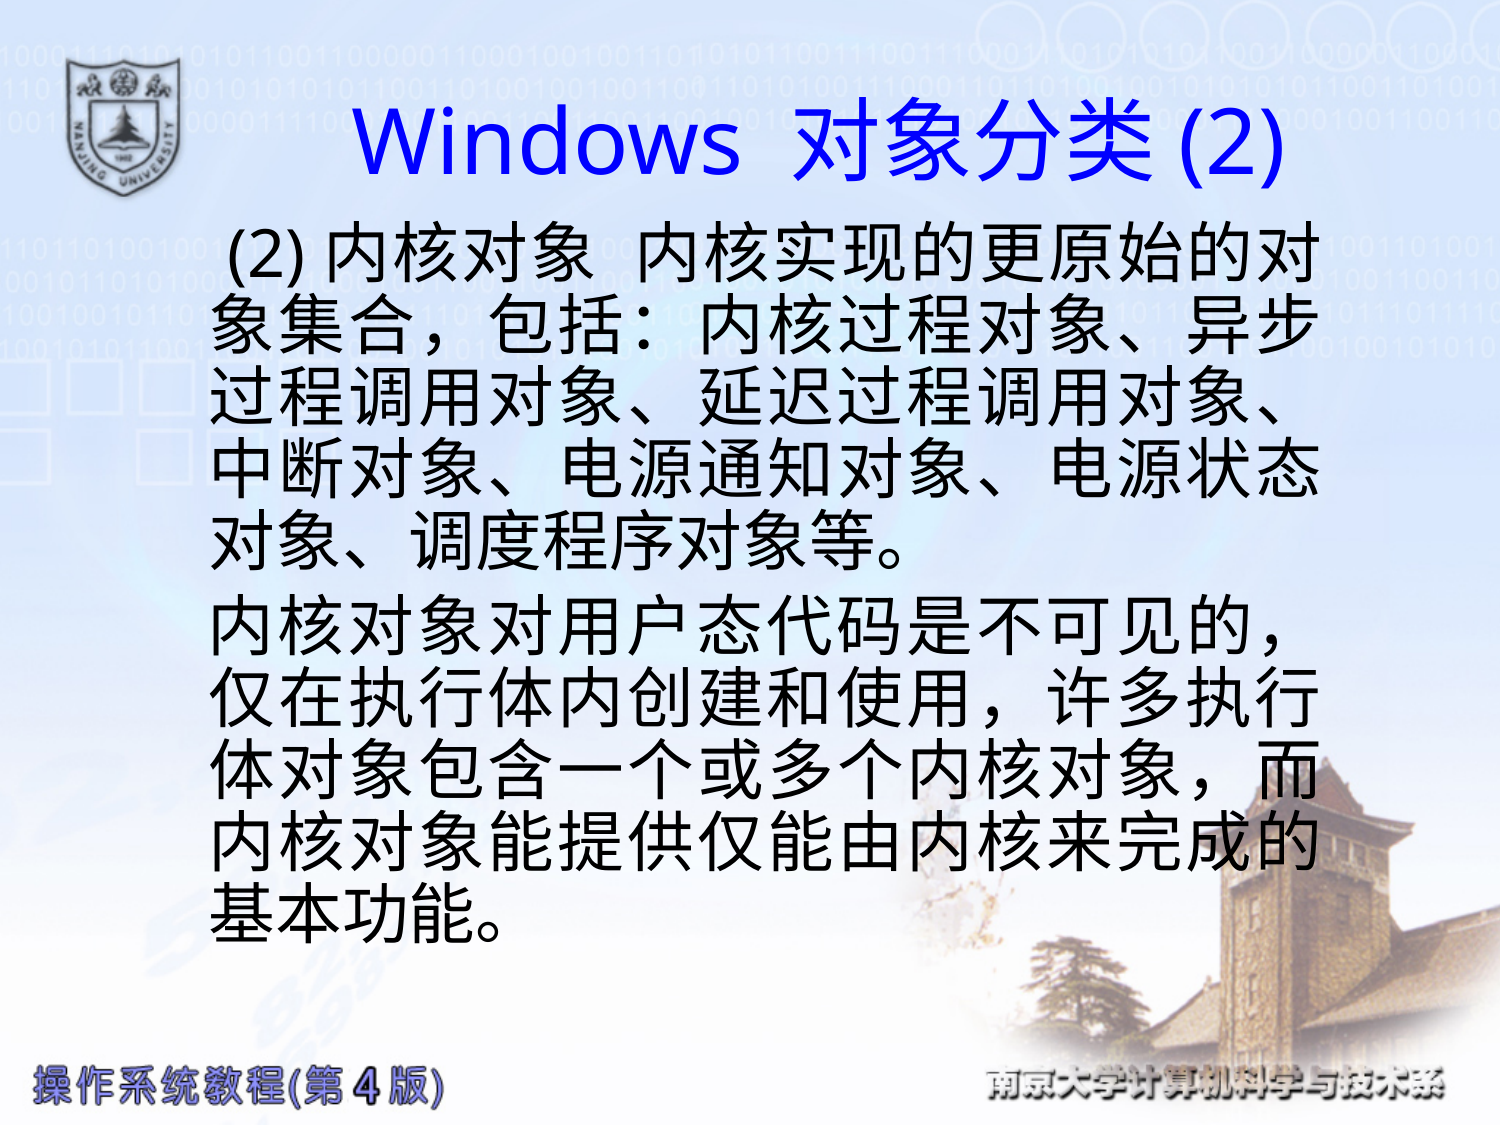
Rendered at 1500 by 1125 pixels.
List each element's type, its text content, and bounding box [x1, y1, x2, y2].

list (2)内核对象 内核实现的更原始的对象集合，包括：内核过程对象、异步过程调用对象、延迟过程调用对象、中断对象、电源通知对象、电源状态对象、调度程序对象等。 内核对象对用户态代码是不可见的，仅在执行体内创建和使用，许多执行体对象包含一个或多个内核对象，而内核对象能提供仅能由内核来完成的基本功能。 [137, 212, 1338, 1038]
picture [0, 0, 1500, 1125]
title Windows 对象分类(2) [150, 50, 1488, 225]
